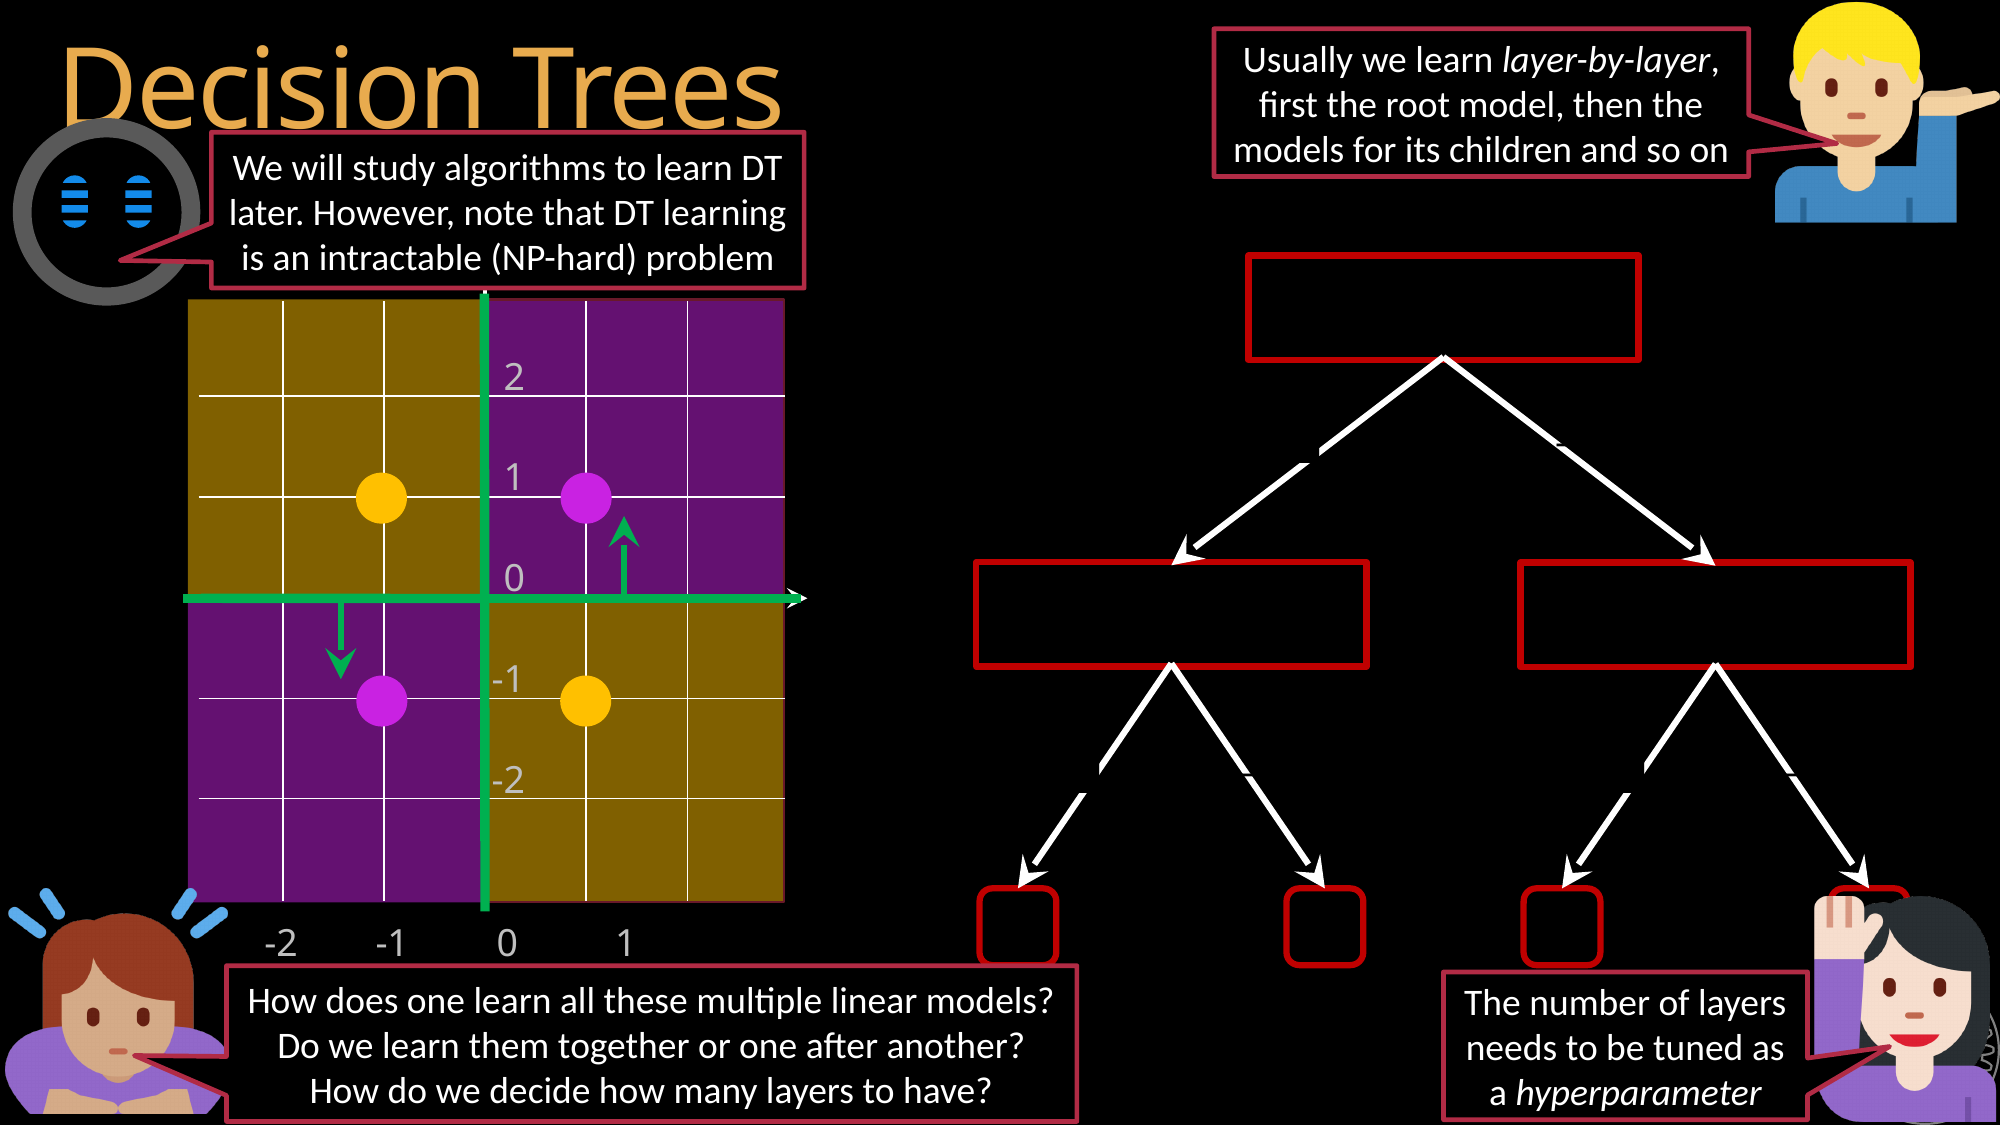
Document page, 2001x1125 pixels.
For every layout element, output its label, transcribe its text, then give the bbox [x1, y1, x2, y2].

text_box [1285, 889, 1365, 967]
text_box [978, 889, 1058, 964]
text_box We will study algorithms to learn DT later. However, note that DT learning is an intractable (NP-hard) problem [210, 131, 806, 182]
picture [1774, 0, 2000, 226]
picture [1791, 896, 2000, 1122]
title Decision Trees [41, 5, 1774, 183]
text_box How does one learn all these multiple linear models? Do we learn them together or one after another? How do we decide how many layers to have? [225, 964, 1078, 1123]
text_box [12, 117, 201, 306]
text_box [978, 258, 1908, 889]
text_box [1522, 889, 1602, 967]
text_box [1830, 889, 1908, 896]
text_box [187, 306, 198, 594]
text_box The number of layers needs to be tuned as a hyperparameter [1442, 970, 1791, 1121]
text_box [187, 603, 198, 888]
text_box Usually we learn layer-by-layer, first the root model, then the models for its children and so on [1212, 27, 1774, 178]
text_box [198, 182, 876, 973]
picture [5, 888, 231, 1114]
